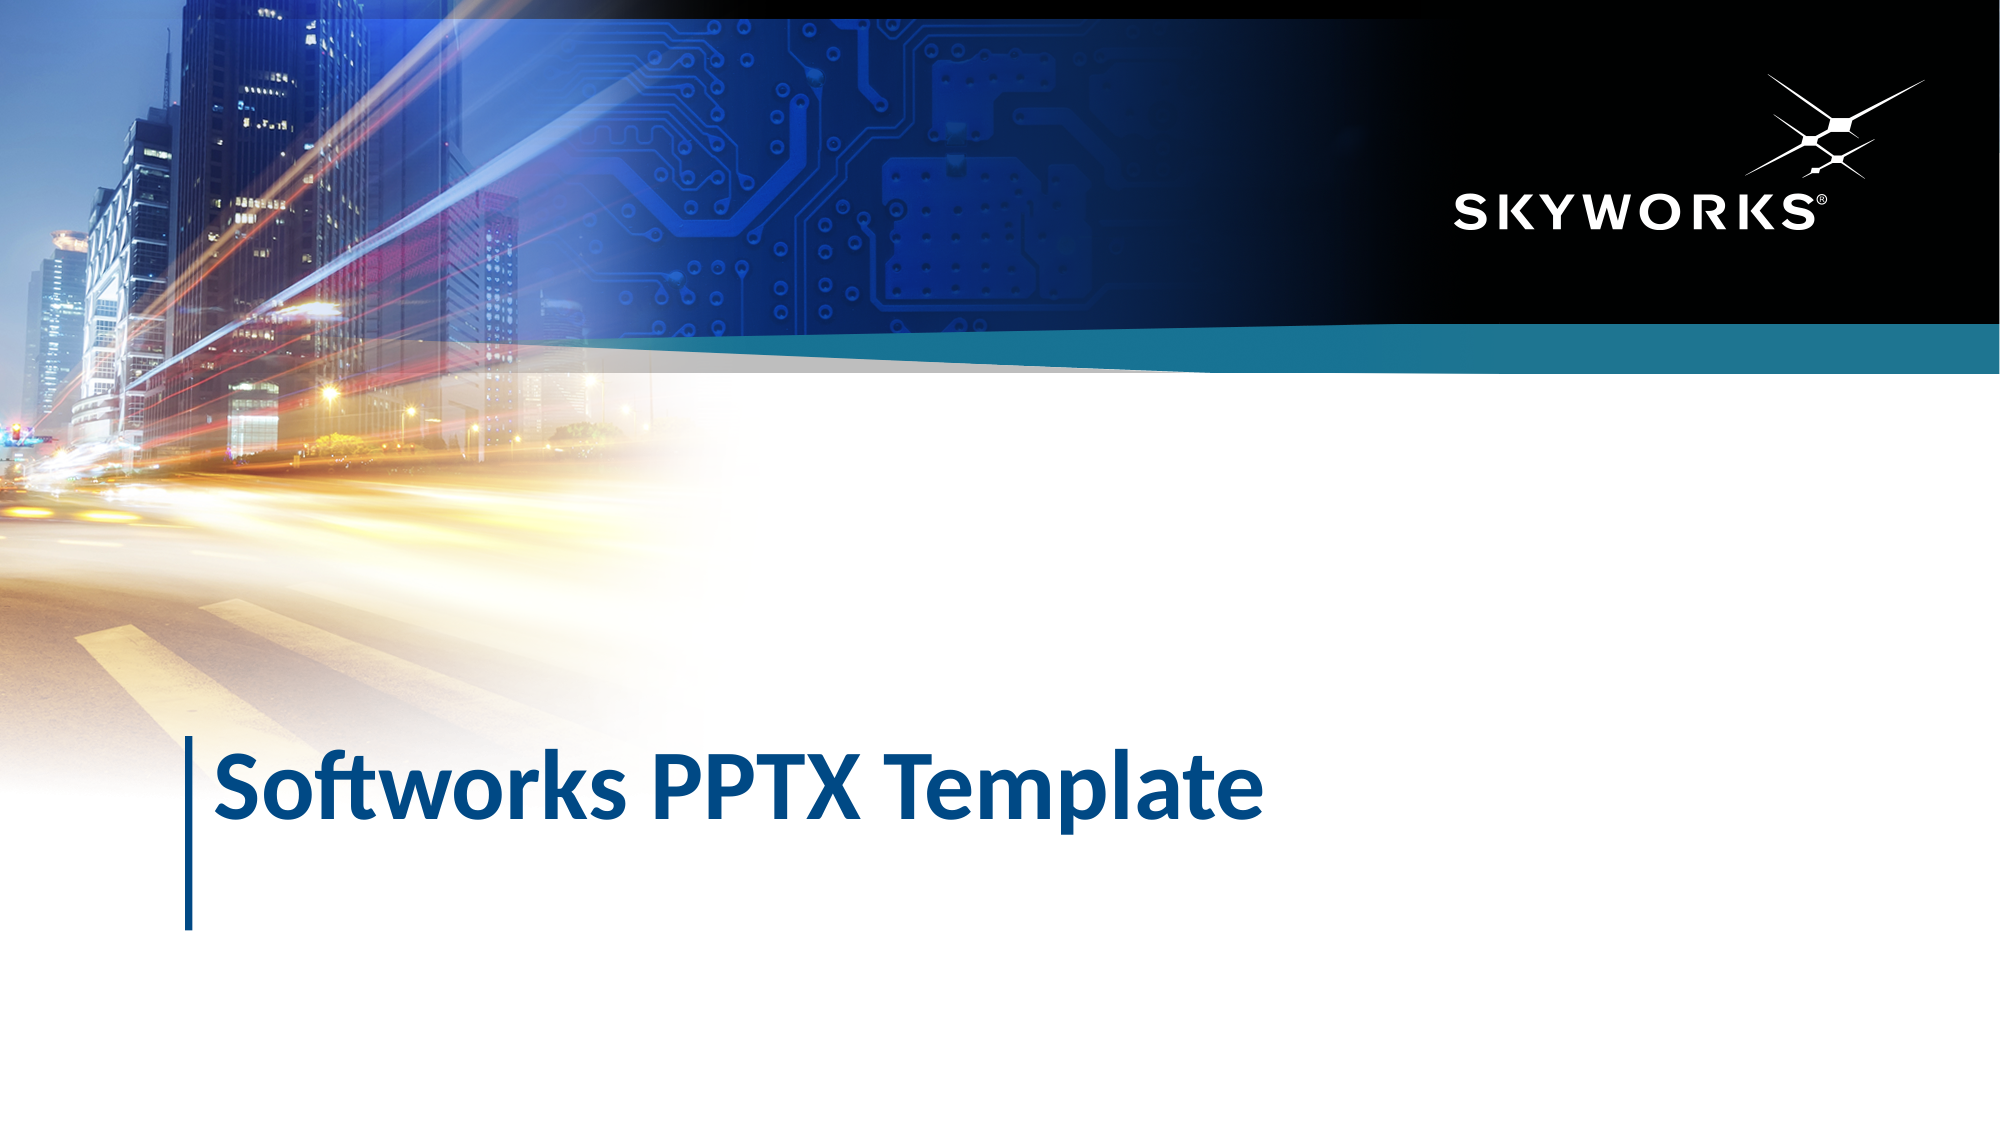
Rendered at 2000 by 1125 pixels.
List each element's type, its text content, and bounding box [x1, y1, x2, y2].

picture [0, 0, 2000, 1125]
title Softworks PPTX Template [198, 709, 1900, 849]
